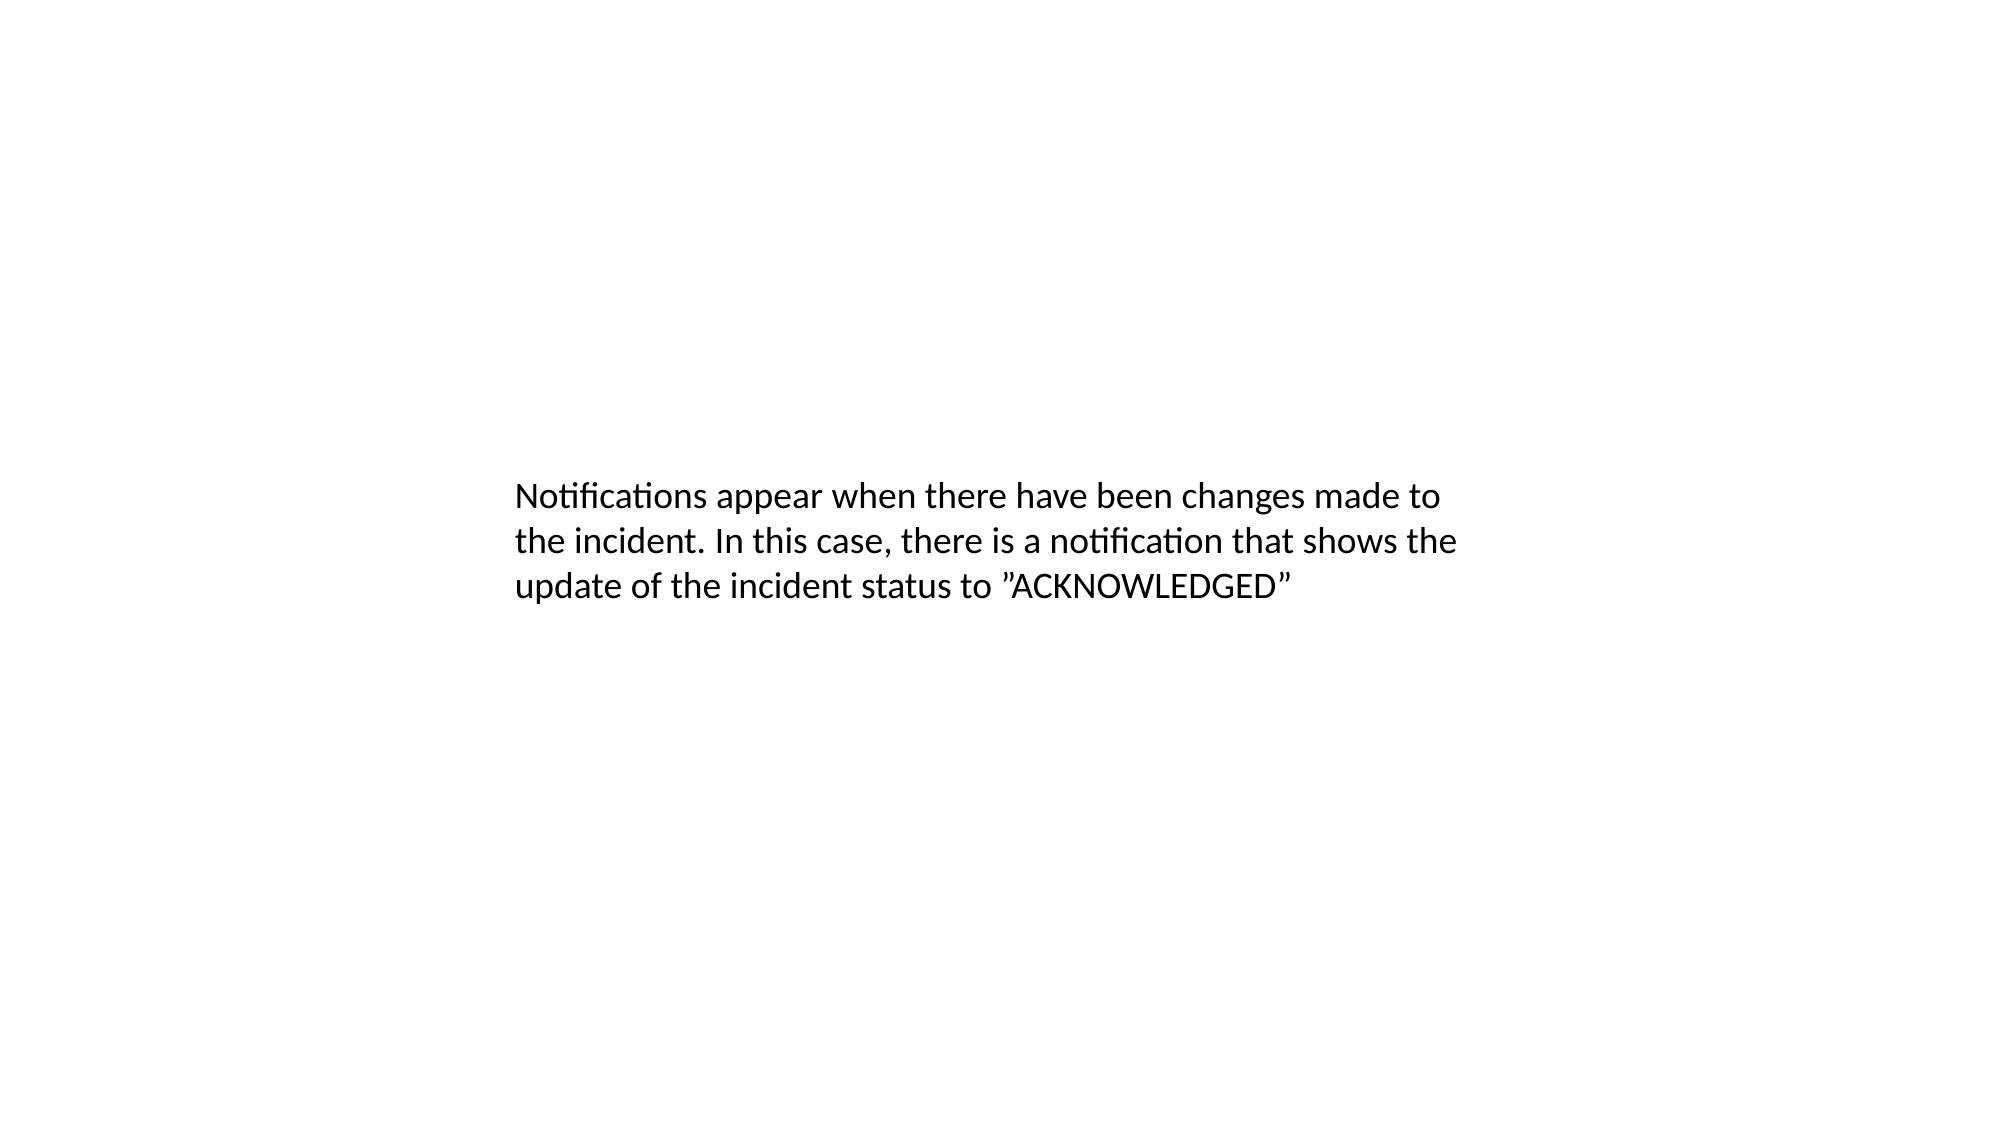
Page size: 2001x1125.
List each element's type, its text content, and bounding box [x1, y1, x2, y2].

text_box Notifications appear when there have been changes made to the incident. In this case, there is a notification that shows the update of the incident status to ”ACKNOWLEDGED” [500, 463, 1500, 614]
